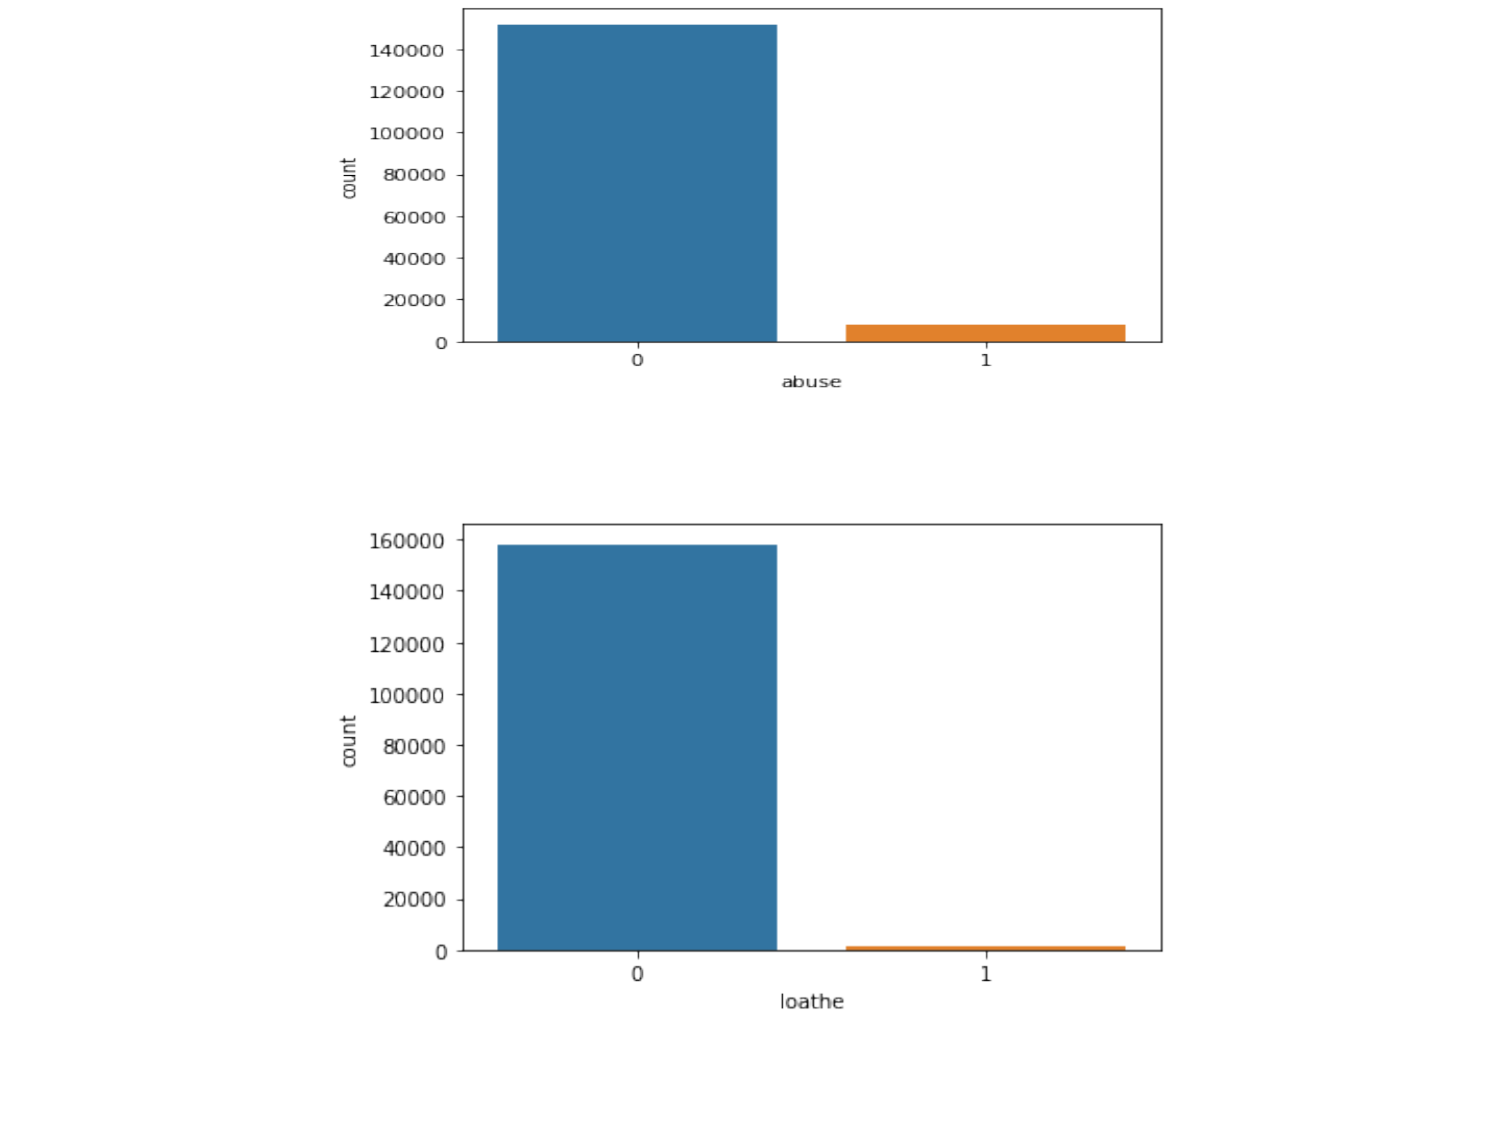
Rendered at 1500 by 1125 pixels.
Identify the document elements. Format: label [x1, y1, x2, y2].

picture [325, 512, 1175, 1026]
list [325, 0, 1175, 401]
